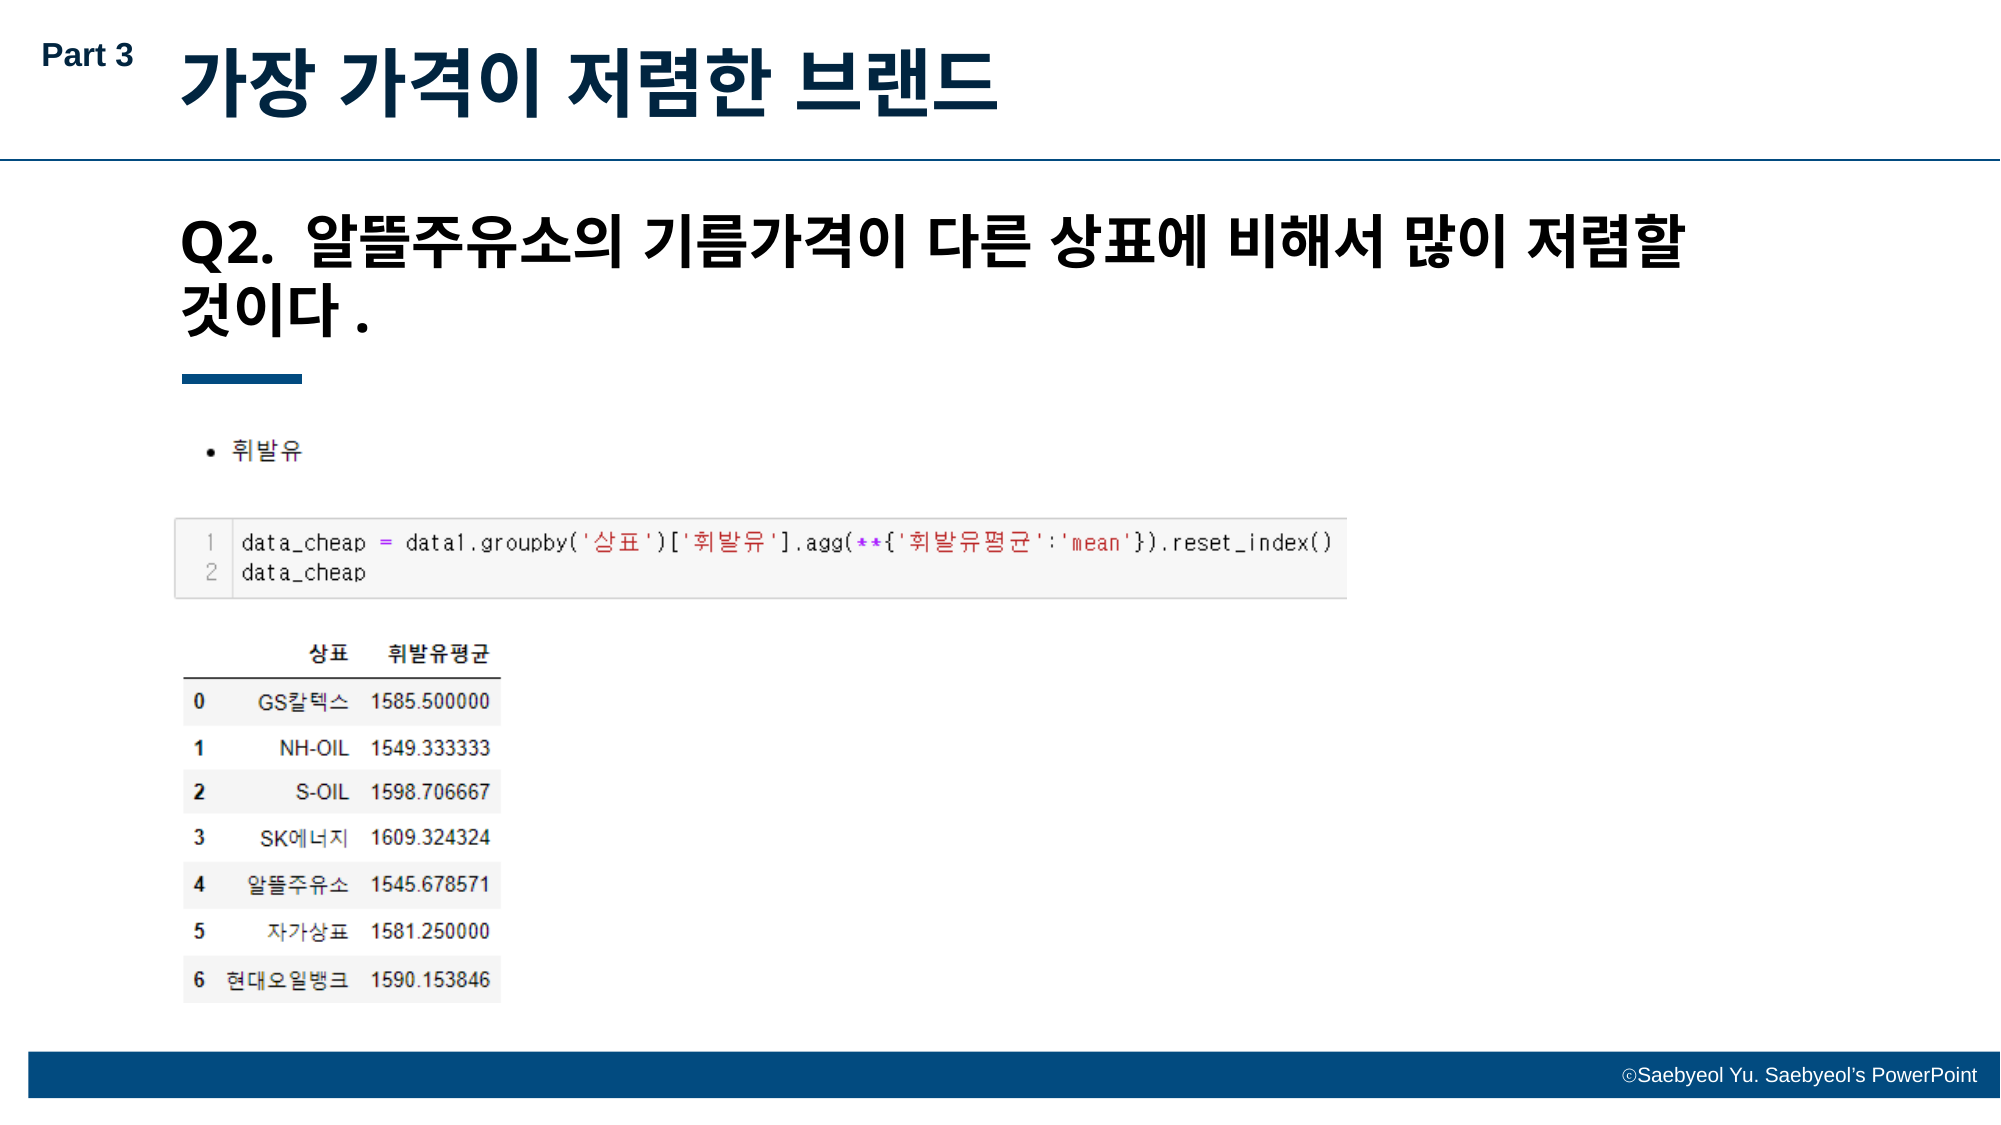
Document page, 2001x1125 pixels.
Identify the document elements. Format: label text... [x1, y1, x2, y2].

picture [164, 421, 1347, 1003]
text_box Q2. 알뜰주유소의 기름가격이 다른 상표에 비해서 많이 저렴할 것이다. [165, 197, 1875, 352]
text_box 가장 가격이 저렴한 브랜드 [164, 28, 1105, 134]
text_box Part 3 [26, 26, 165, 81]
